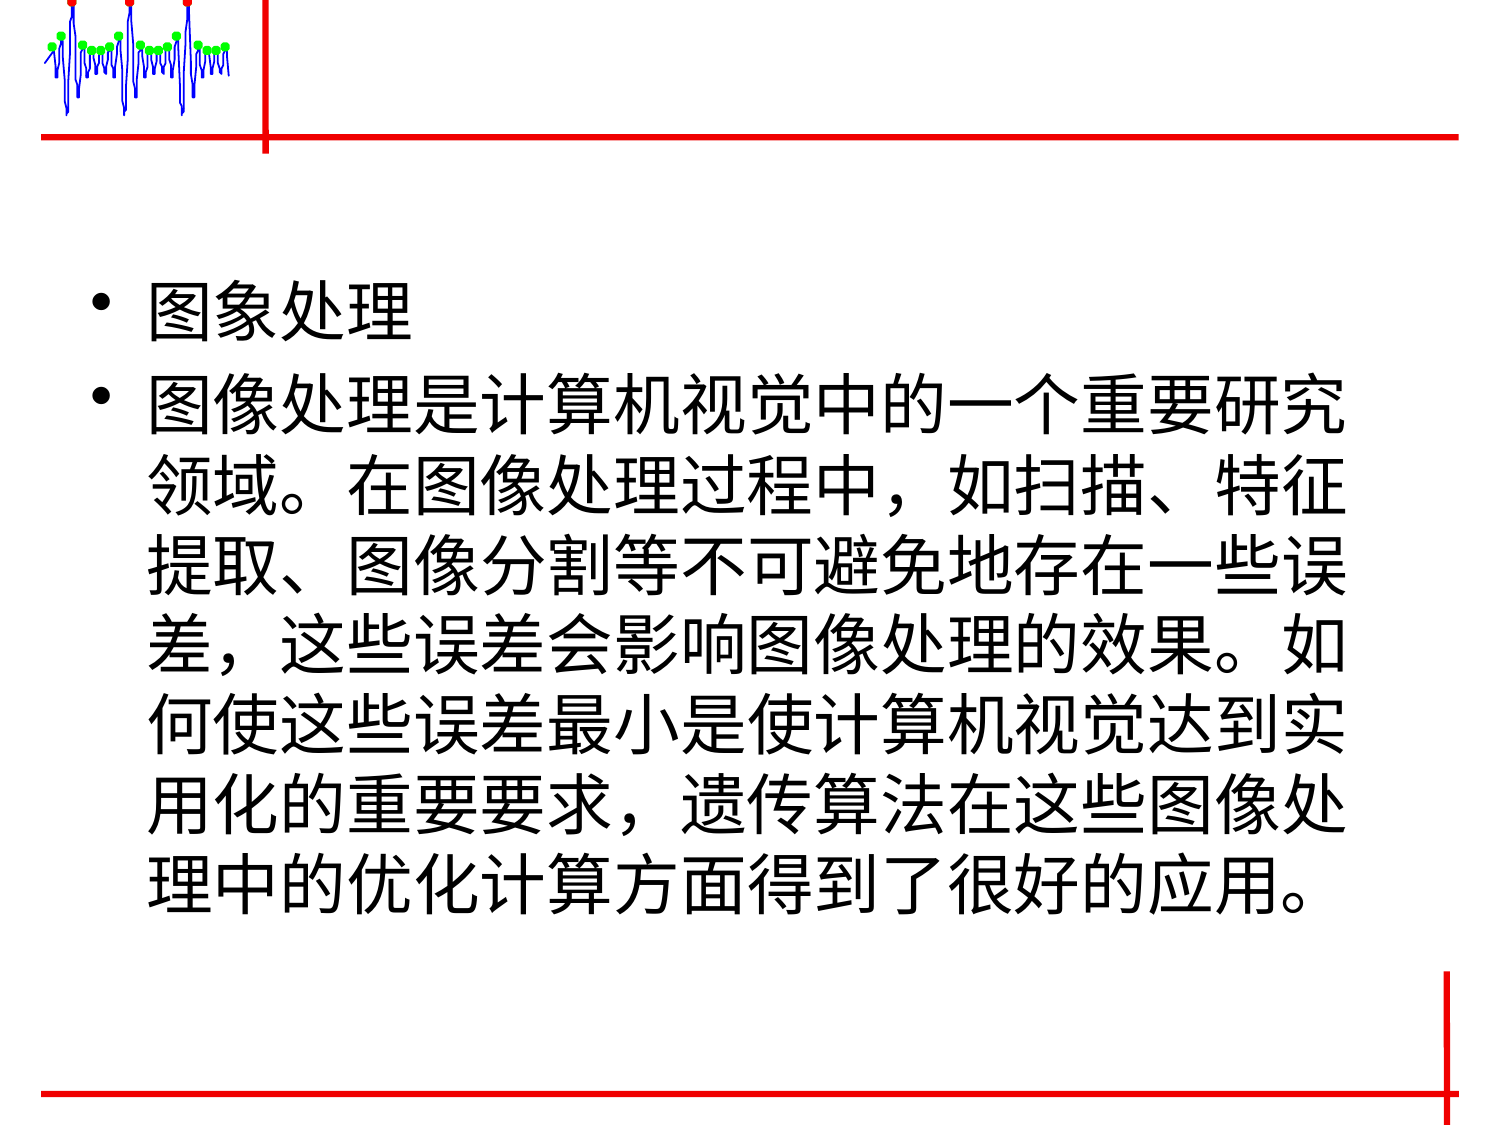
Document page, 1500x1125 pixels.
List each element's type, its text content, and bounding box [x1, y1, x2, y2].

picture [40, 0, 237, 121]
list 图象处理 图像处理是计算机视觉中的一个重要研究领域。在图像处理过程中，如扫描、特征提取、图像分割等不可避免地存在一些误差，这些误差会影响图像处理的效果。如何使这些误差最小是使计算机视觉达到实用化的重要要求，遗传算法在这些图像处理中的优化计算方面得到了很好的应用。 [75, 262, 1425, 1005]
